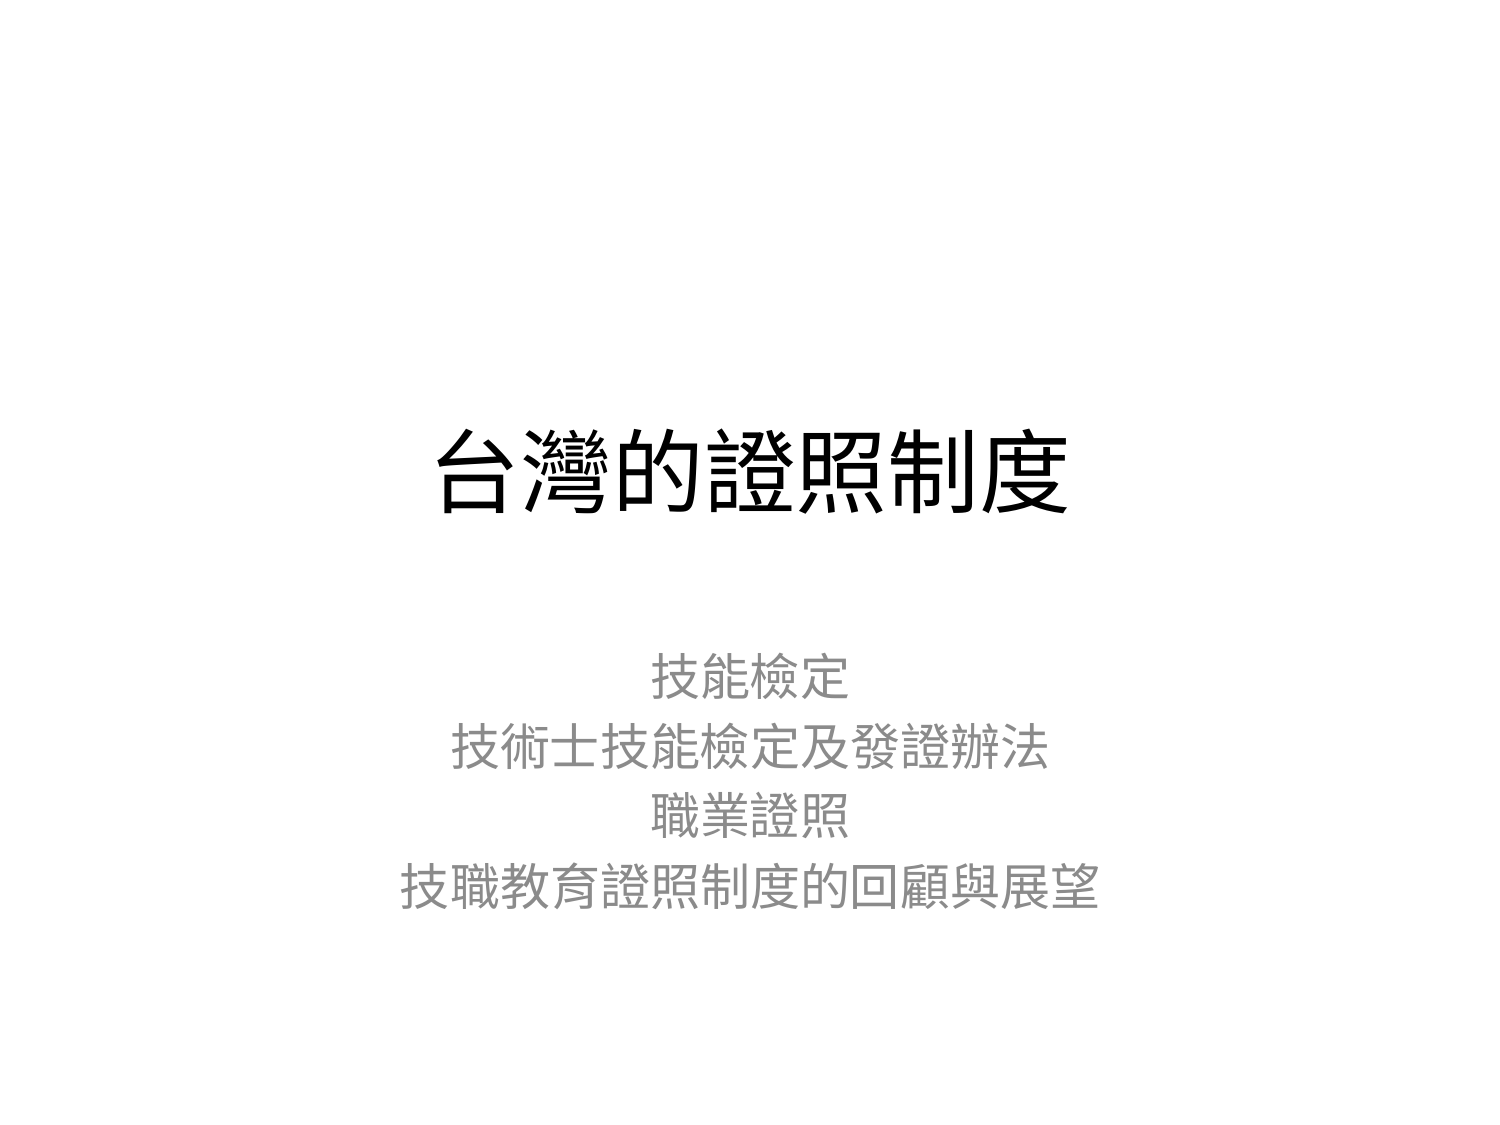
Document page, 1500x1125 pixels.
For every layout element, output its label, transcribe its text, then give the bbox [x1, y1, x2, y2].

title 台灣的證照制度 [112, 349, 1388, 591]
subtitle 技能檢定 技術士技能檢定及發證辦法 職業證照 技職教育證照制度的回顧與展望 [225, 637, 1275, 925]
